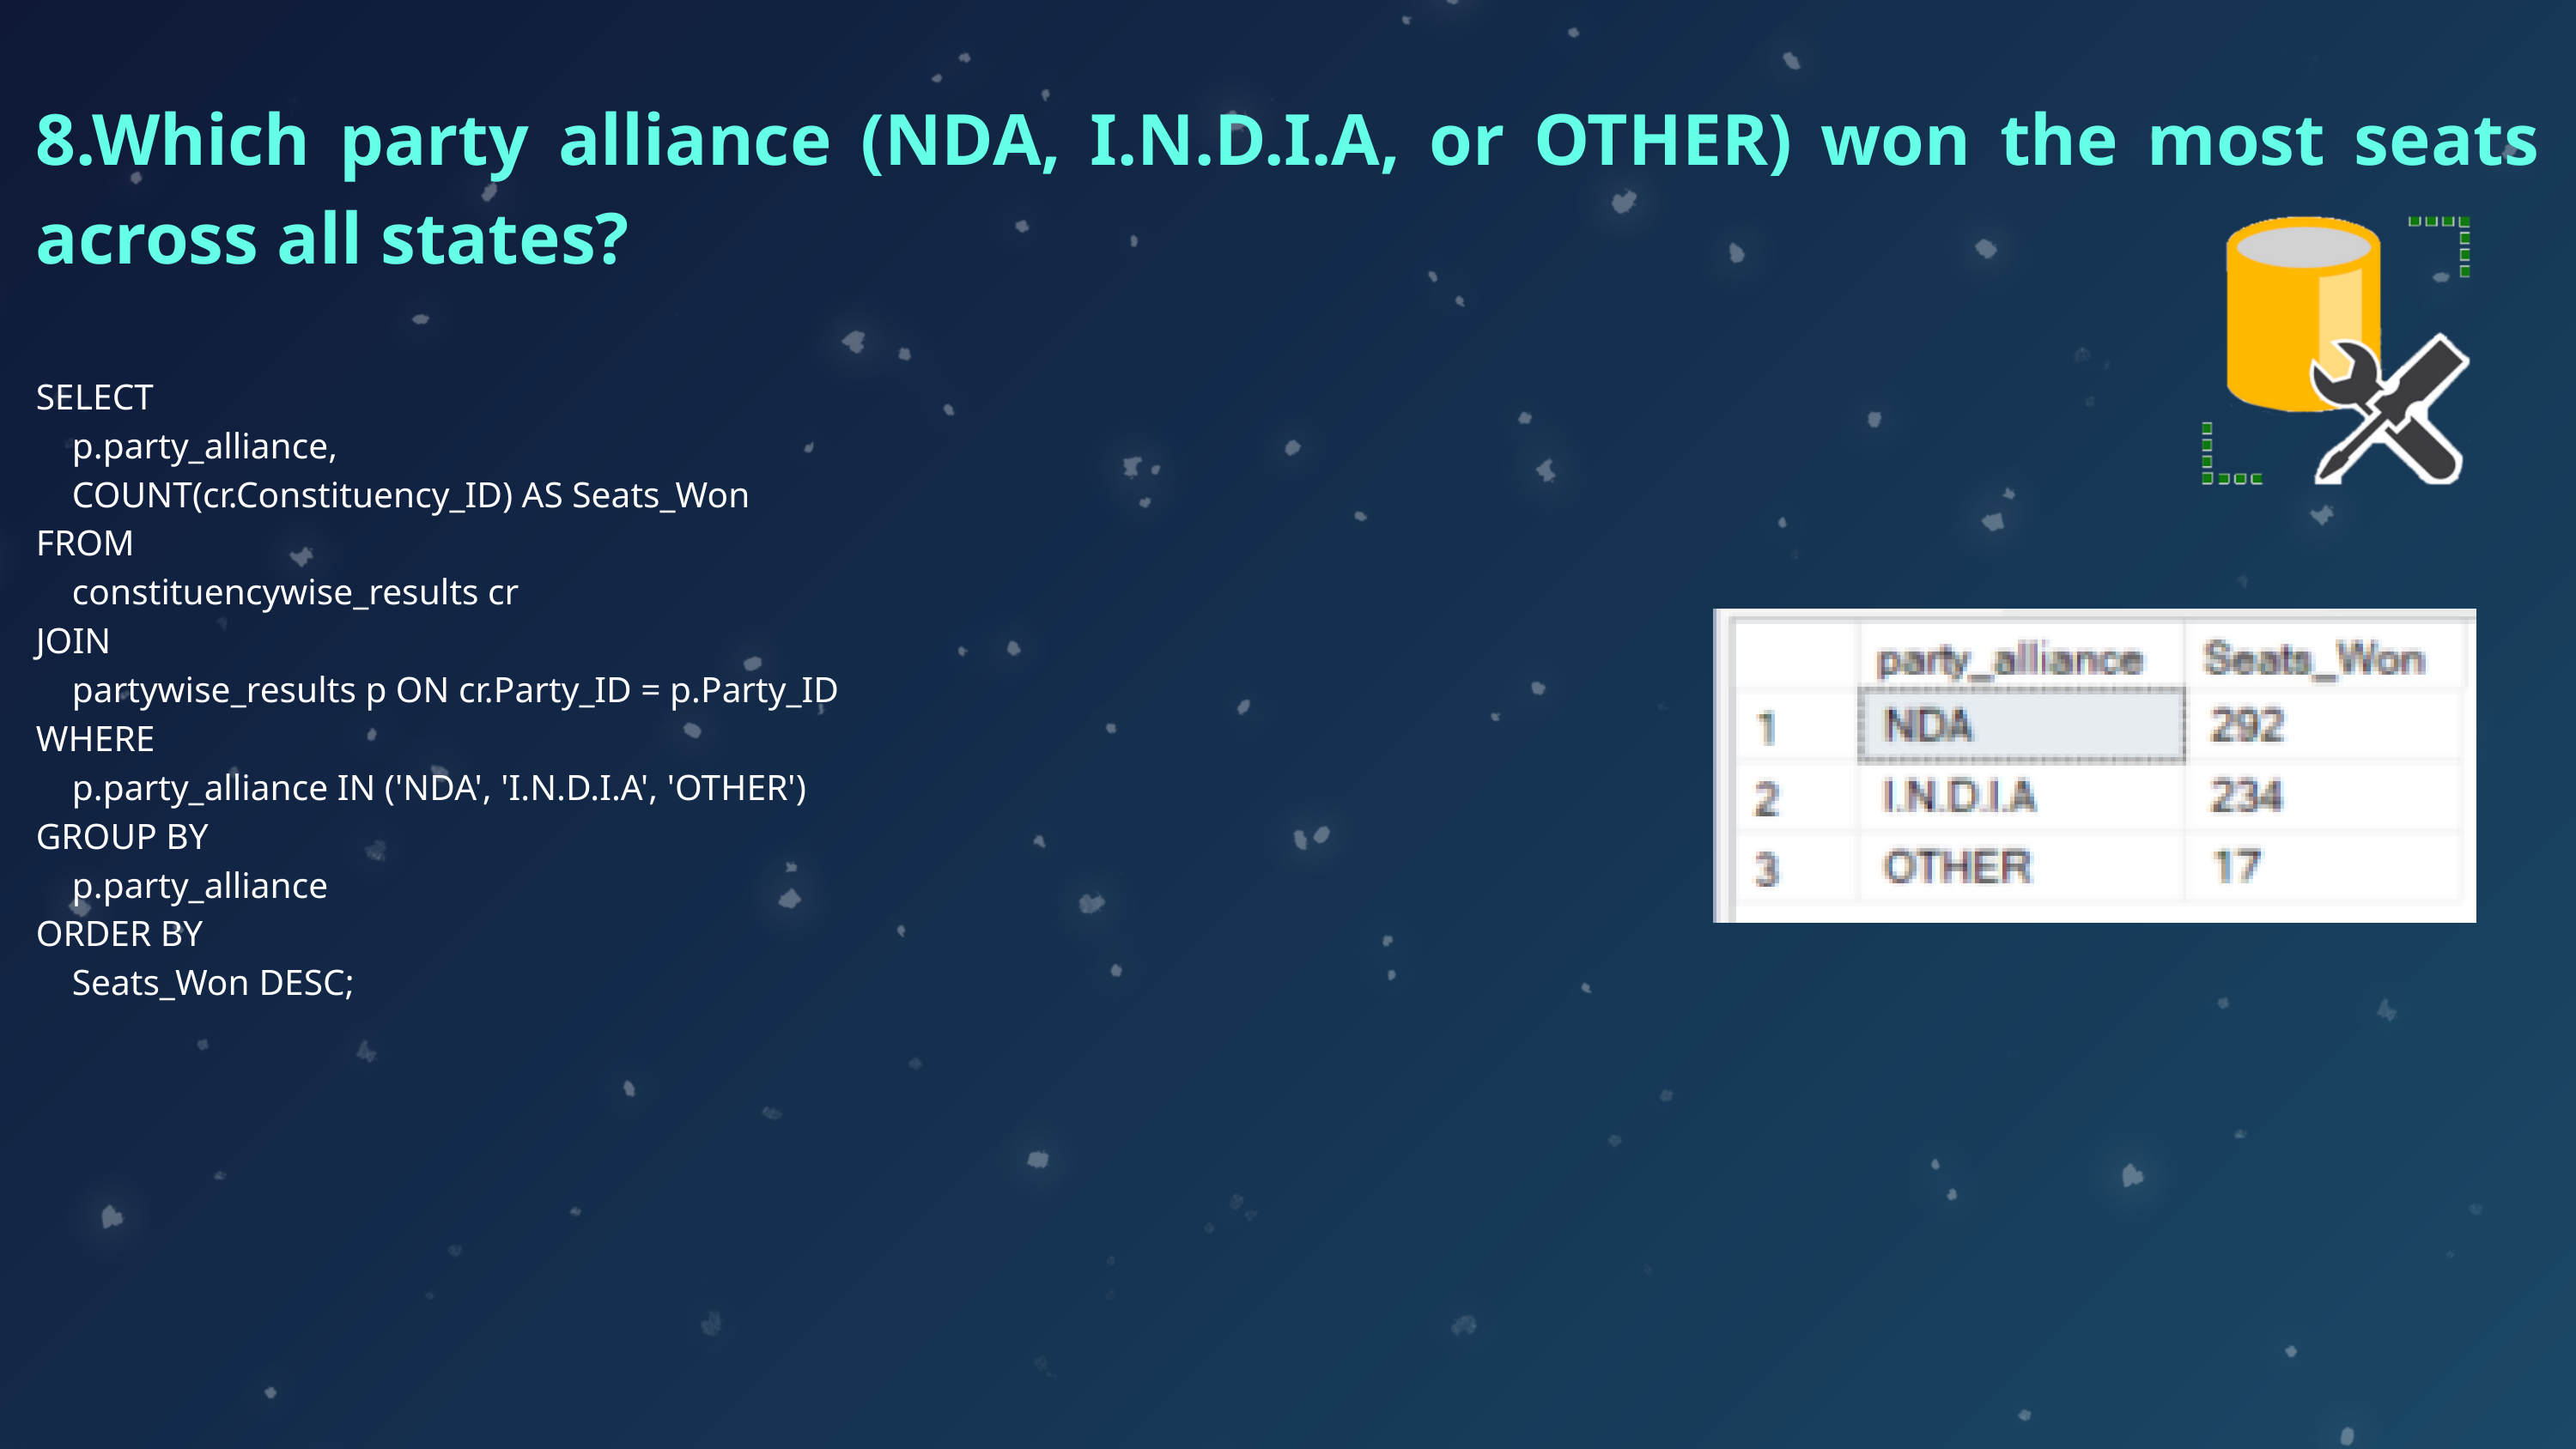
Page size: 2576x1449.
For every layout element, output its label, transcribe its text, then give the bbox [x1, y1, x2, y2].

text_box [1288, 0, 2576, 1449]
text_box [1713, 609, 2481, 923]
text_box [2096, 206, 2574, 492]
text_box [0, 41, 1288, 1449]
text_box 8.Which party alliance (NDA, I.N.D.I.A, or OTHER) won the most seats across all states? [35, 81, 2540, 367]
text_box SELECT p.party_alliance, COUNT(cr.Constituency_ID) AS Seats_Won FROM constituencywise_results cr JOIN partywise_results p ON cr.Party_ID = p.Party_ID WHERE p.party_alliance IN ('NDA', 'I.N.D.I.A', 'OTHER') GROUP BY p.party_alliance ORDER BY Seats_Won DESC; [35, 367, 2243, 1149]
